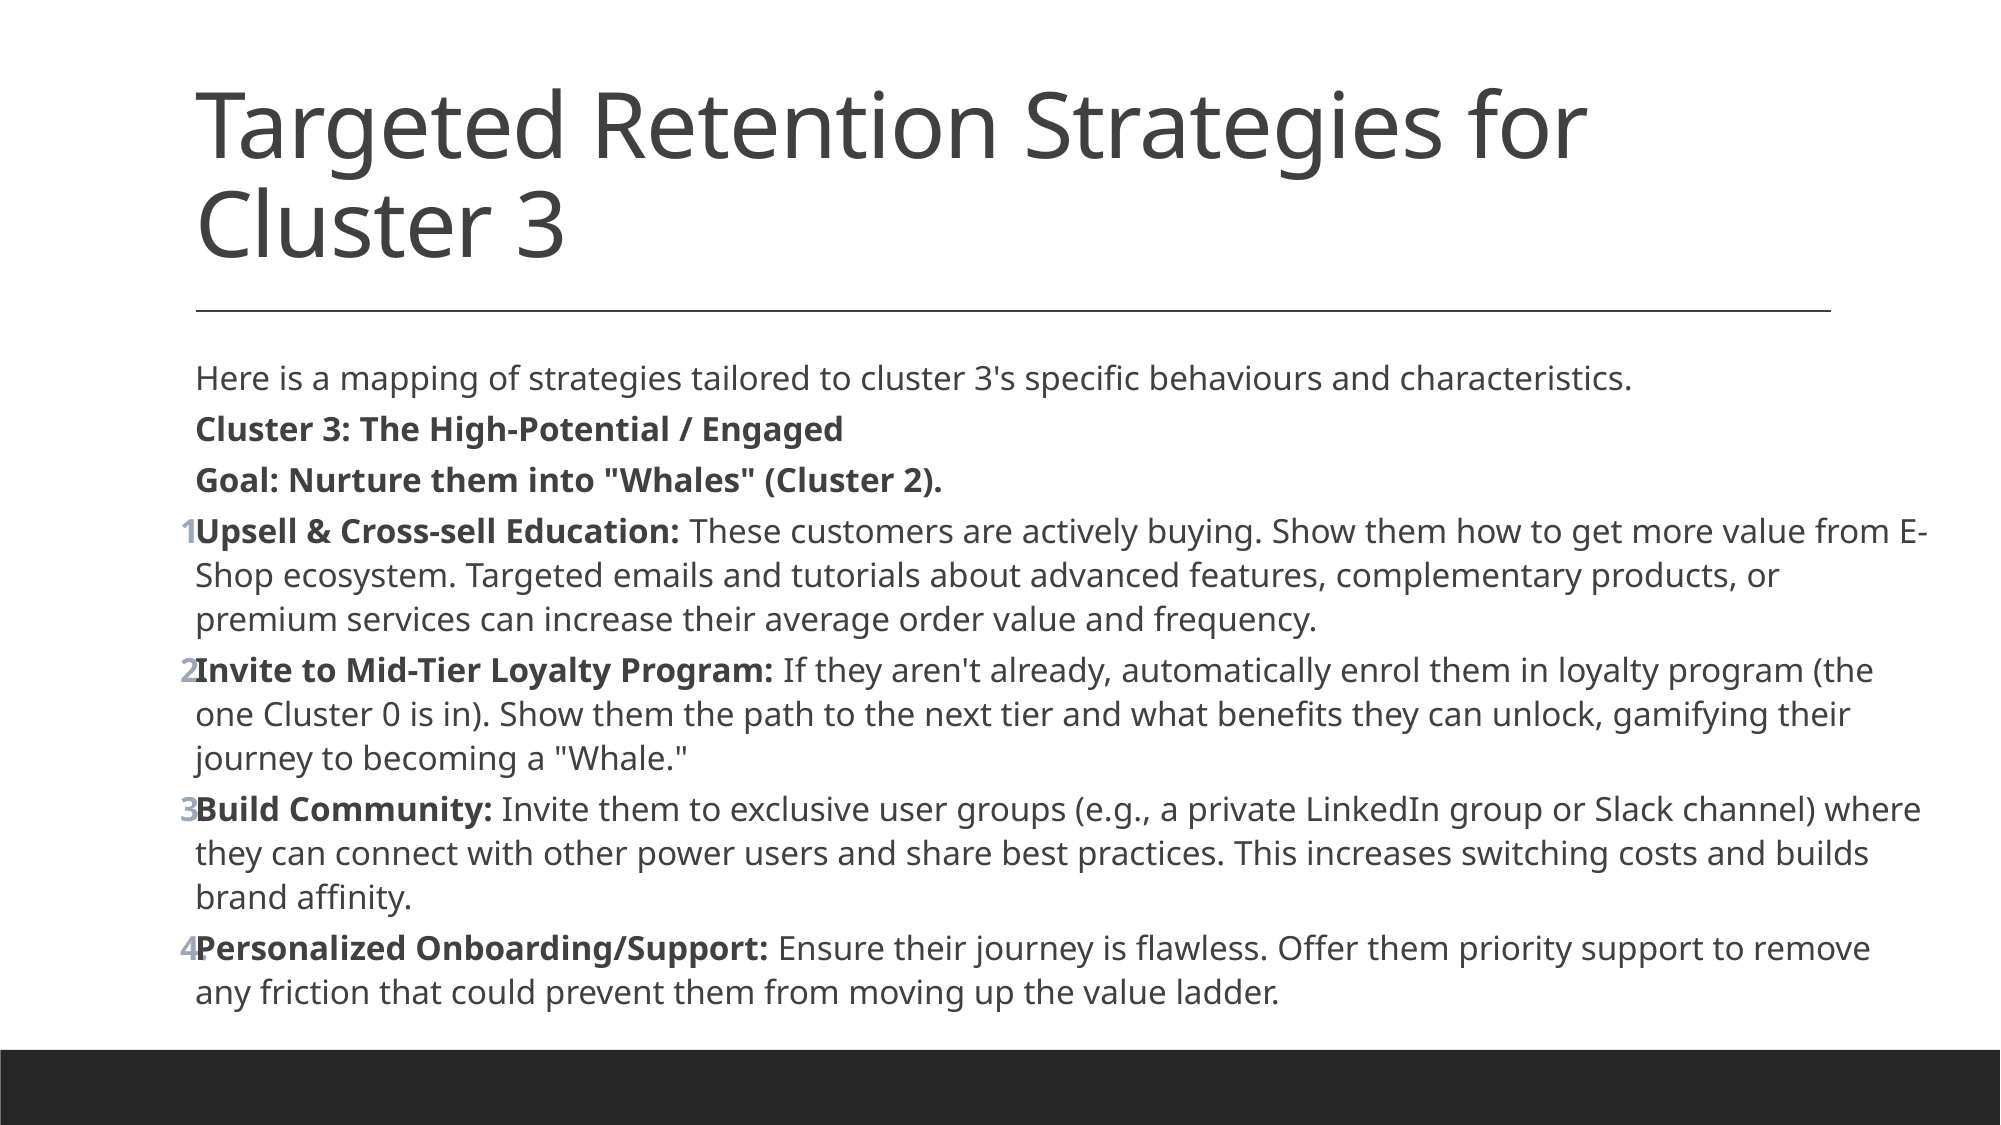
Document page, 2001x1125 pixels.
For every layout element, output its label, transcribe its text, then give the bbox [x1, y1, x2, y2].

title Targeted Retention Strategies for Cluster 3 [180, 47, 1830, 285]
list Here is a mapping of strategies tailored to cluster 3's specific behaviours and characteristics. Cluster 3: The High-Potential / Engaged Goal: Nurture them into "Whales" (Cluster 2). Upsell & Cross-sell Education: These customers are actively buying. Show them how to get more value from E-Shop ecosystem. Targeted emails and tutorials about advanced features, complementary products, or premium services can increase their average order value and frequency. Invite to Mid-Tier Loyalty Program: If they aren't already, automatically enrol them in loyalty program (the one Cluster 0 is in). Show them the path to the next tier and what benefits they can unlock, gamifying their journey to becoming a "Whale." Build Community: Invite them to exclusive user groups (e.g., a private LinkedIn group or Slack channel) where they can connect with other power users and share best practices. This increases switching costs and builds brand affinity. Personalized Onboarding/Support: Ensure their journey is flawless. Offer them priority support to remove any friction that could prevent them from moving up the value ladder. [180, 345, 1933, 1028]
